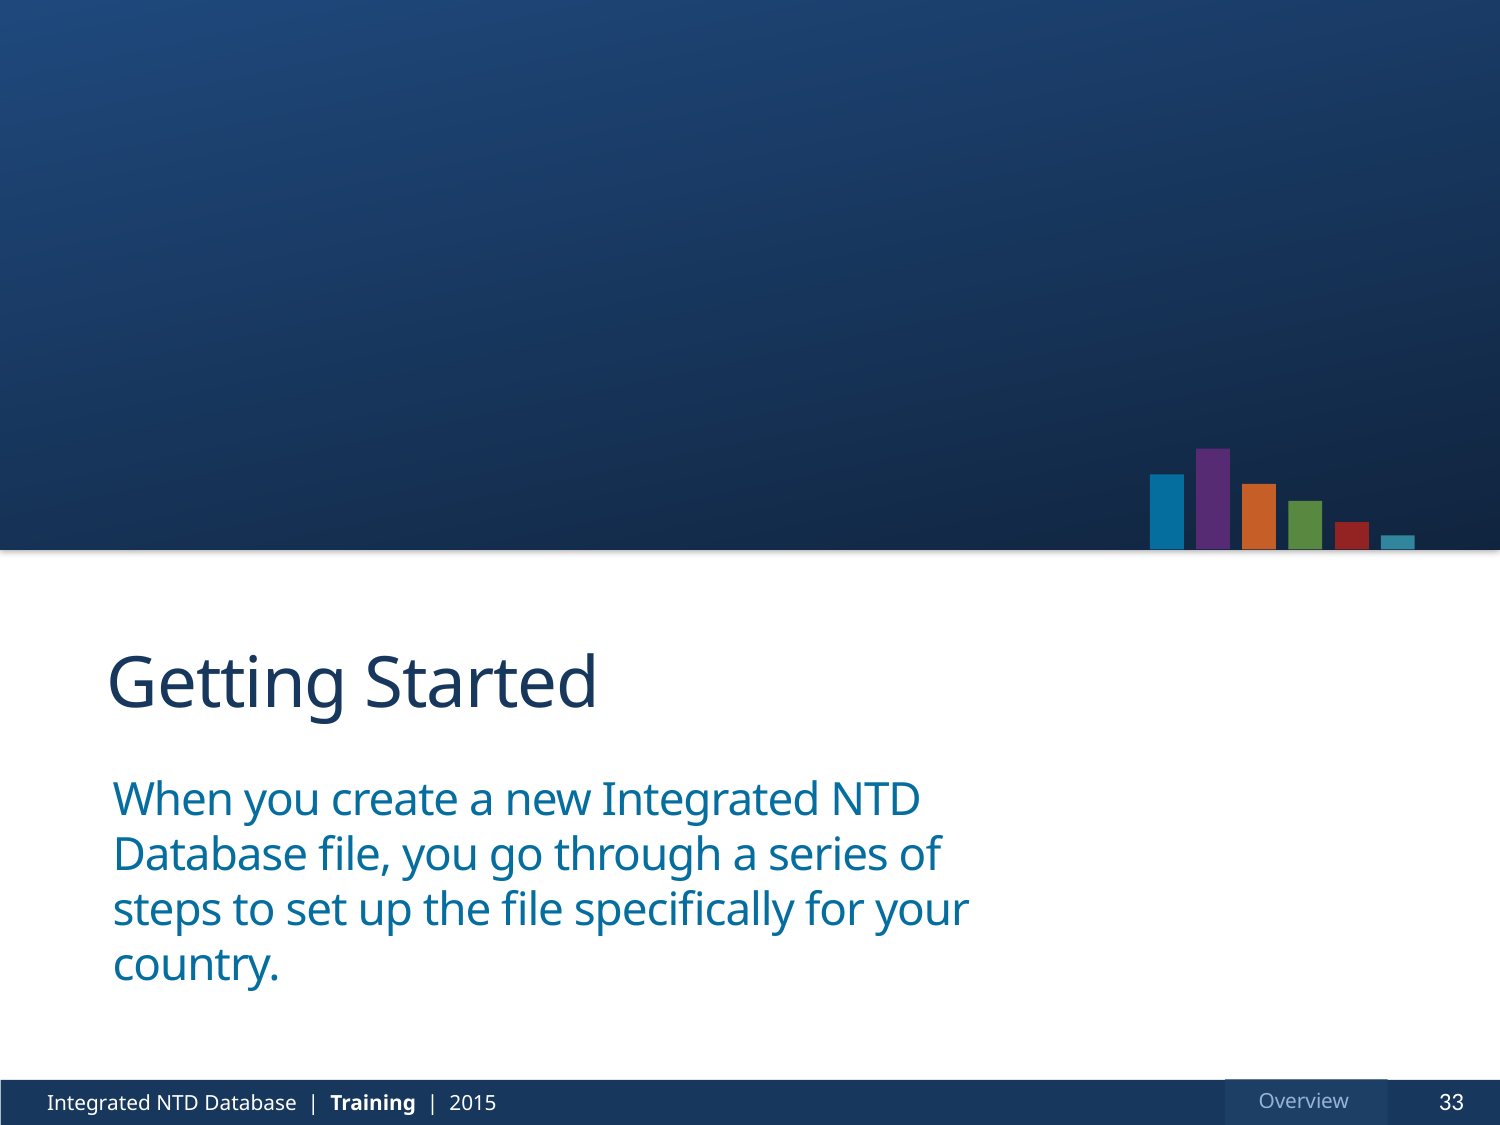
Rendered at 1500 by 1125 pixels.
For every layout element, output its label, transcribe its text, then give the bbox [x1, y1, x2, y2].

title Getting Started [91, 612, 1442, 730]
list When you create a new Integrated NTD Database file, you go through a series of steps to set up the file specifically for your country. [112, 762, 1038, 1000]
